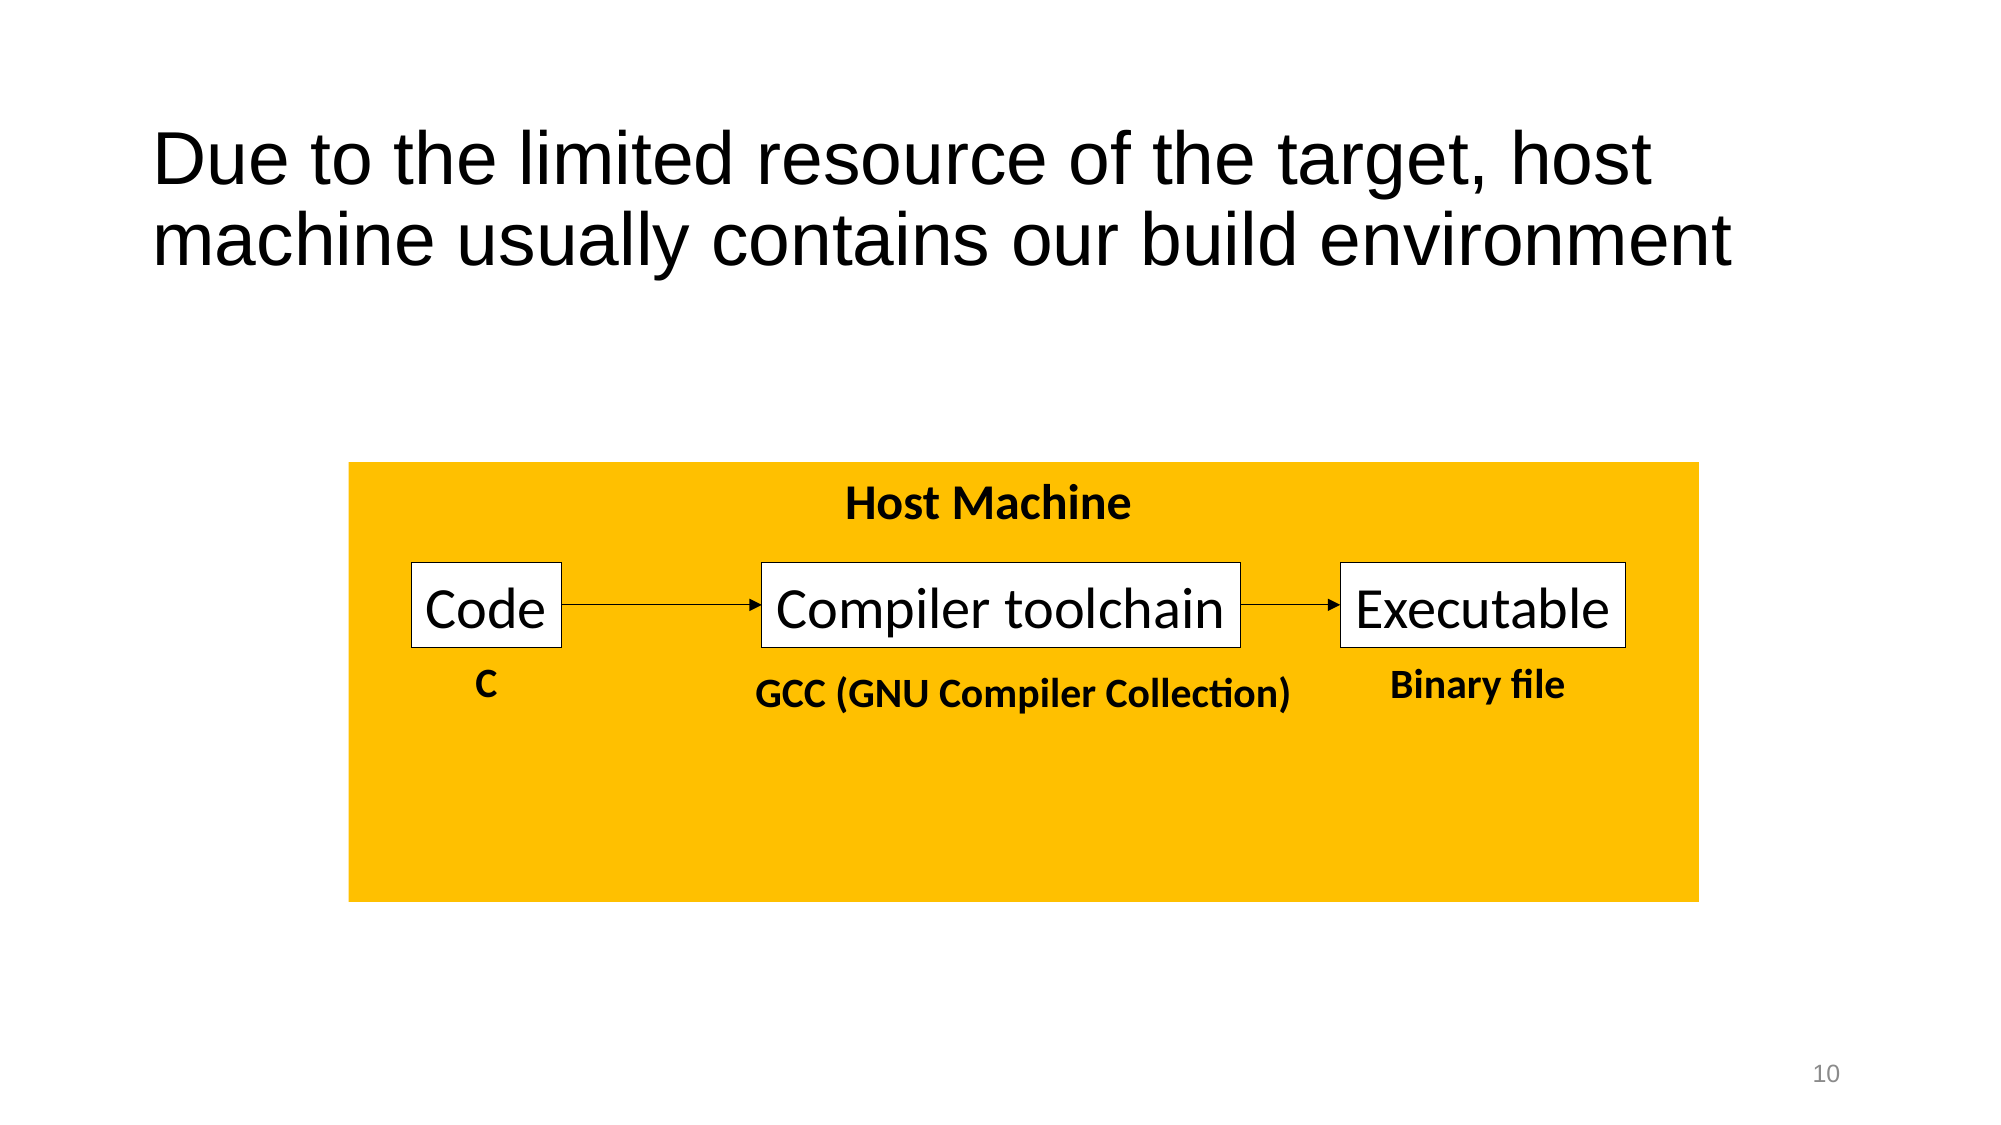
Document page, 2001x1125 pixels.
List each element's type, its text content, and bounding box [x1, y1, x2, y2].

text_box Compiler toolchain [761, 562, 1241, 648]
text_box Binary file [1375, 649, 1581, 714]
text_box Code [411, 562, 562, 648]
text_box Host Machine [830, 462, 1147, 537]
list Due to the limited resource of the target, host machine usually contains our build environment [137, 112, 1863, 1014]
text_box GCC (GNU Compiler Collection) [740, 658, 1307, 724]
slide_number 10 [1412, 1042, 1863, 1103]
text_box C [460, 648, 513, 714]
text_box Executable [1340, 562, 1626, 648]
